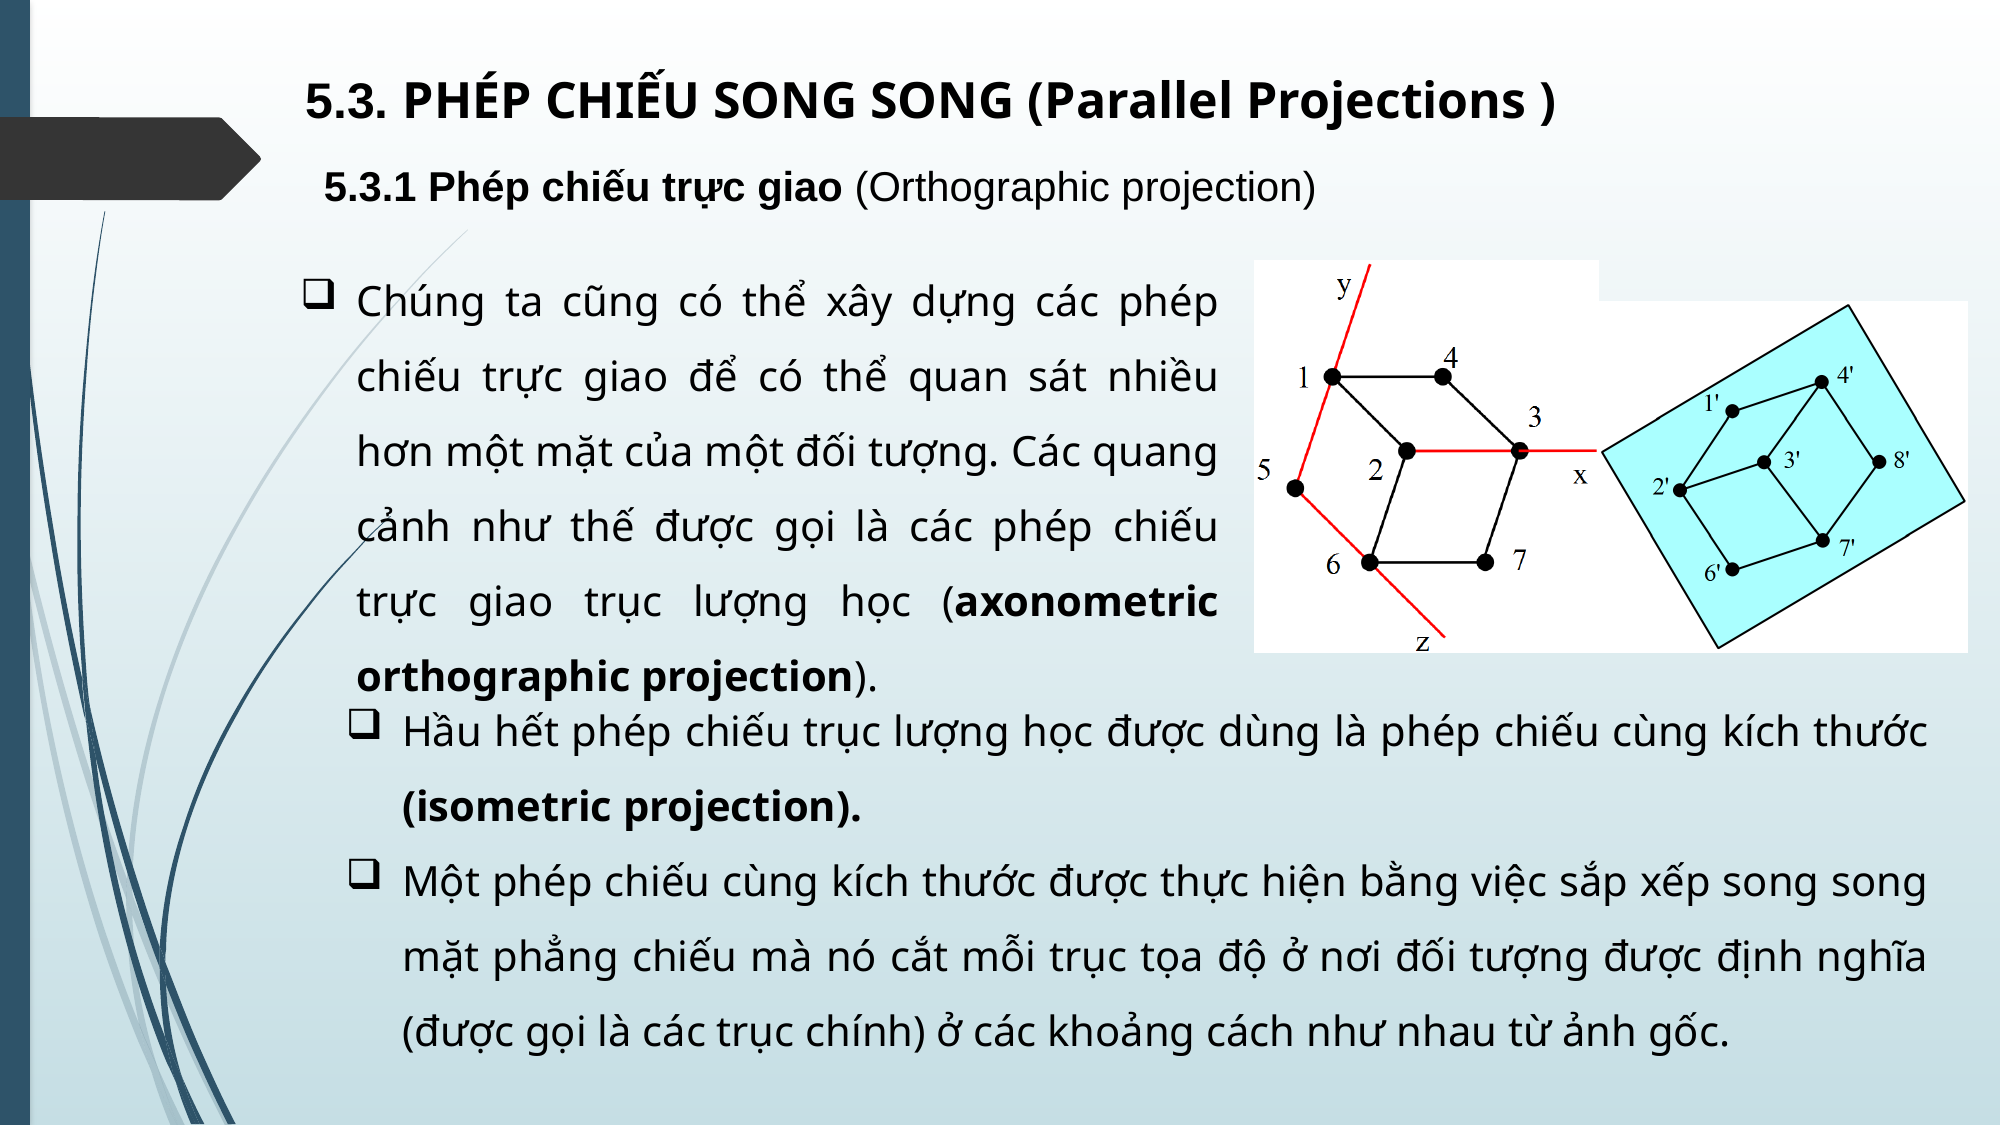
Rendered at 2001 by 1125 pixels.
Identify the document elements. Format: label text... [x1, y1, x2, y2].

text_box Hầu hết phép chiếu trục lượng học được dùng là phép chiếu cùng kích thước (isometric projection). Một phép chiếu cùng kích thước được thực hiện bằng việc sắp xếp song song mặt phẳng chiếu mà nó cắt mỗi trục tọa độ ở nơi đối tượng được định nghĩa (được gọi là các trục chính) ở các khoảng cách như nhau từ ảnh gốc. [331, 672, 1944, 1063]
text_box 5.3. PHÉP CHIẾU SONG SONG (Parallel Projections ) [290, 61, 1573, 137]
picture [1253, 259, 1968, 653]
text_box 5.3.1 Phép chiếu trực giao (Orthographic projection) [308, 151, 1344, 217]
text_box Chúng ta cũng có thể xây dựng các phép chiếu trực giao để có thể quan sát nhiều hơn một mặt của một đối tượng. Các quang cảnh như thế được gọi là các phép chiếu trực giao trục lượng học (axonometric orthographic projection). [285, 242, 1235, 708]
